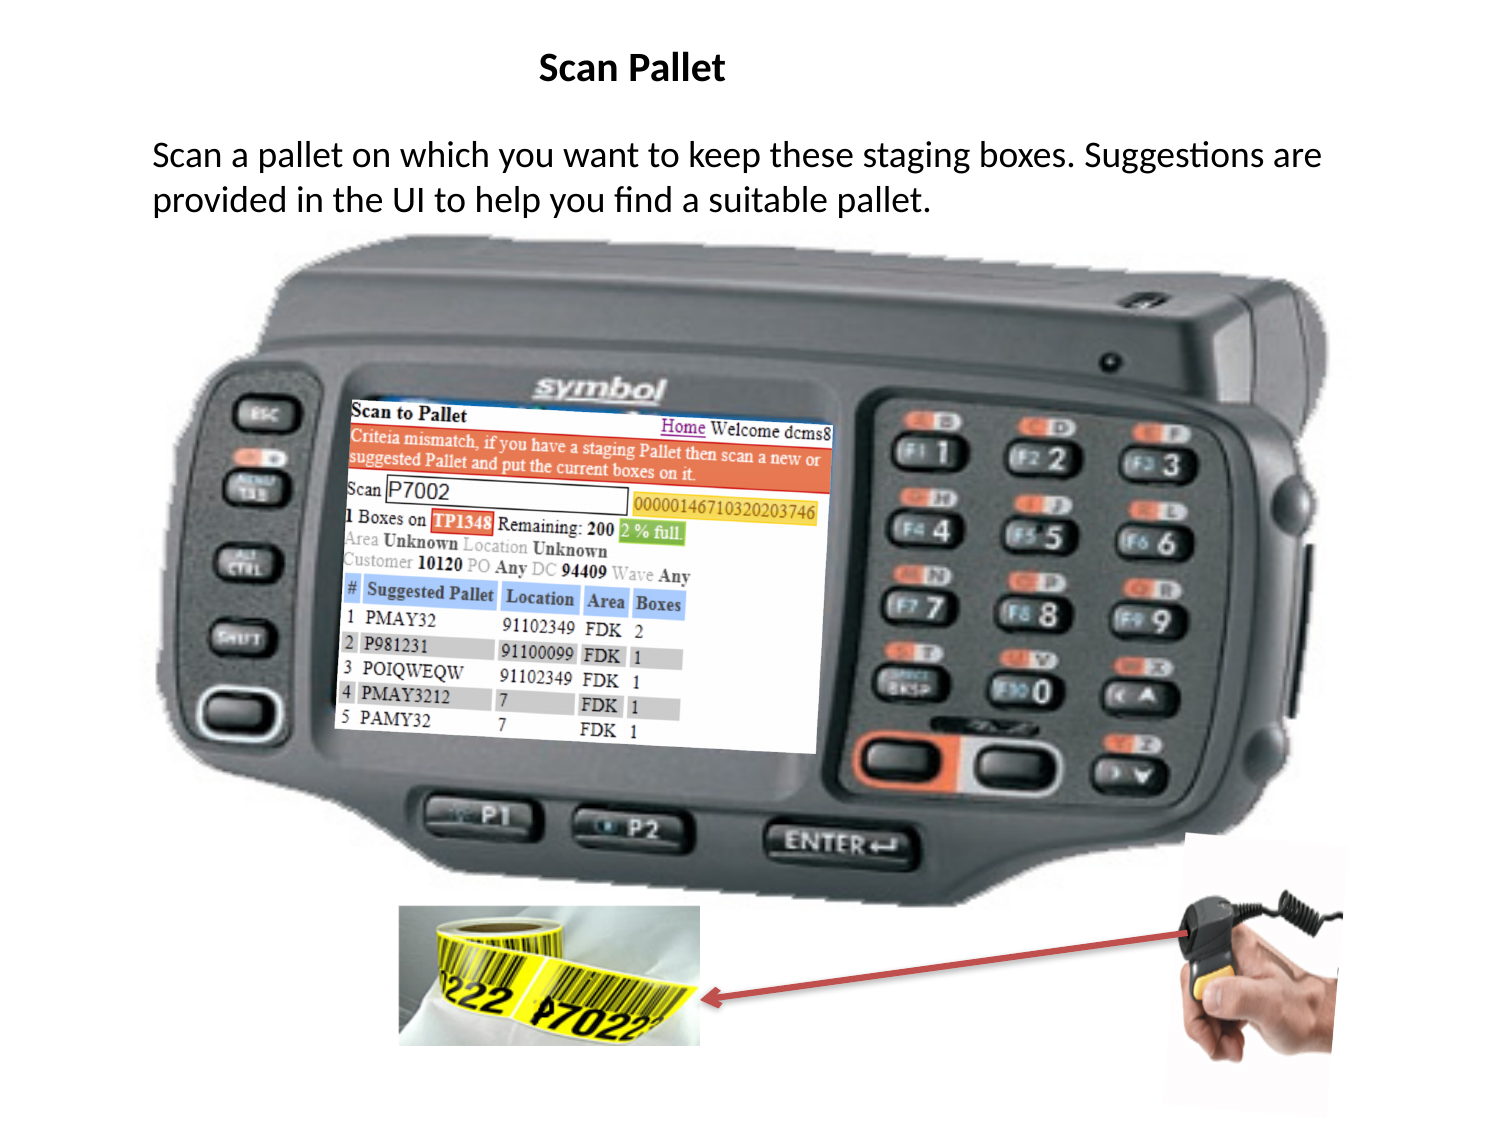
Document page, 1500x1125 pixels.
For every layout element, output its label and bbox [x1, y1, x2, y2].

text_box [704, 932, 1188, 1001]
picture [62, 0, 1462, 1125]
